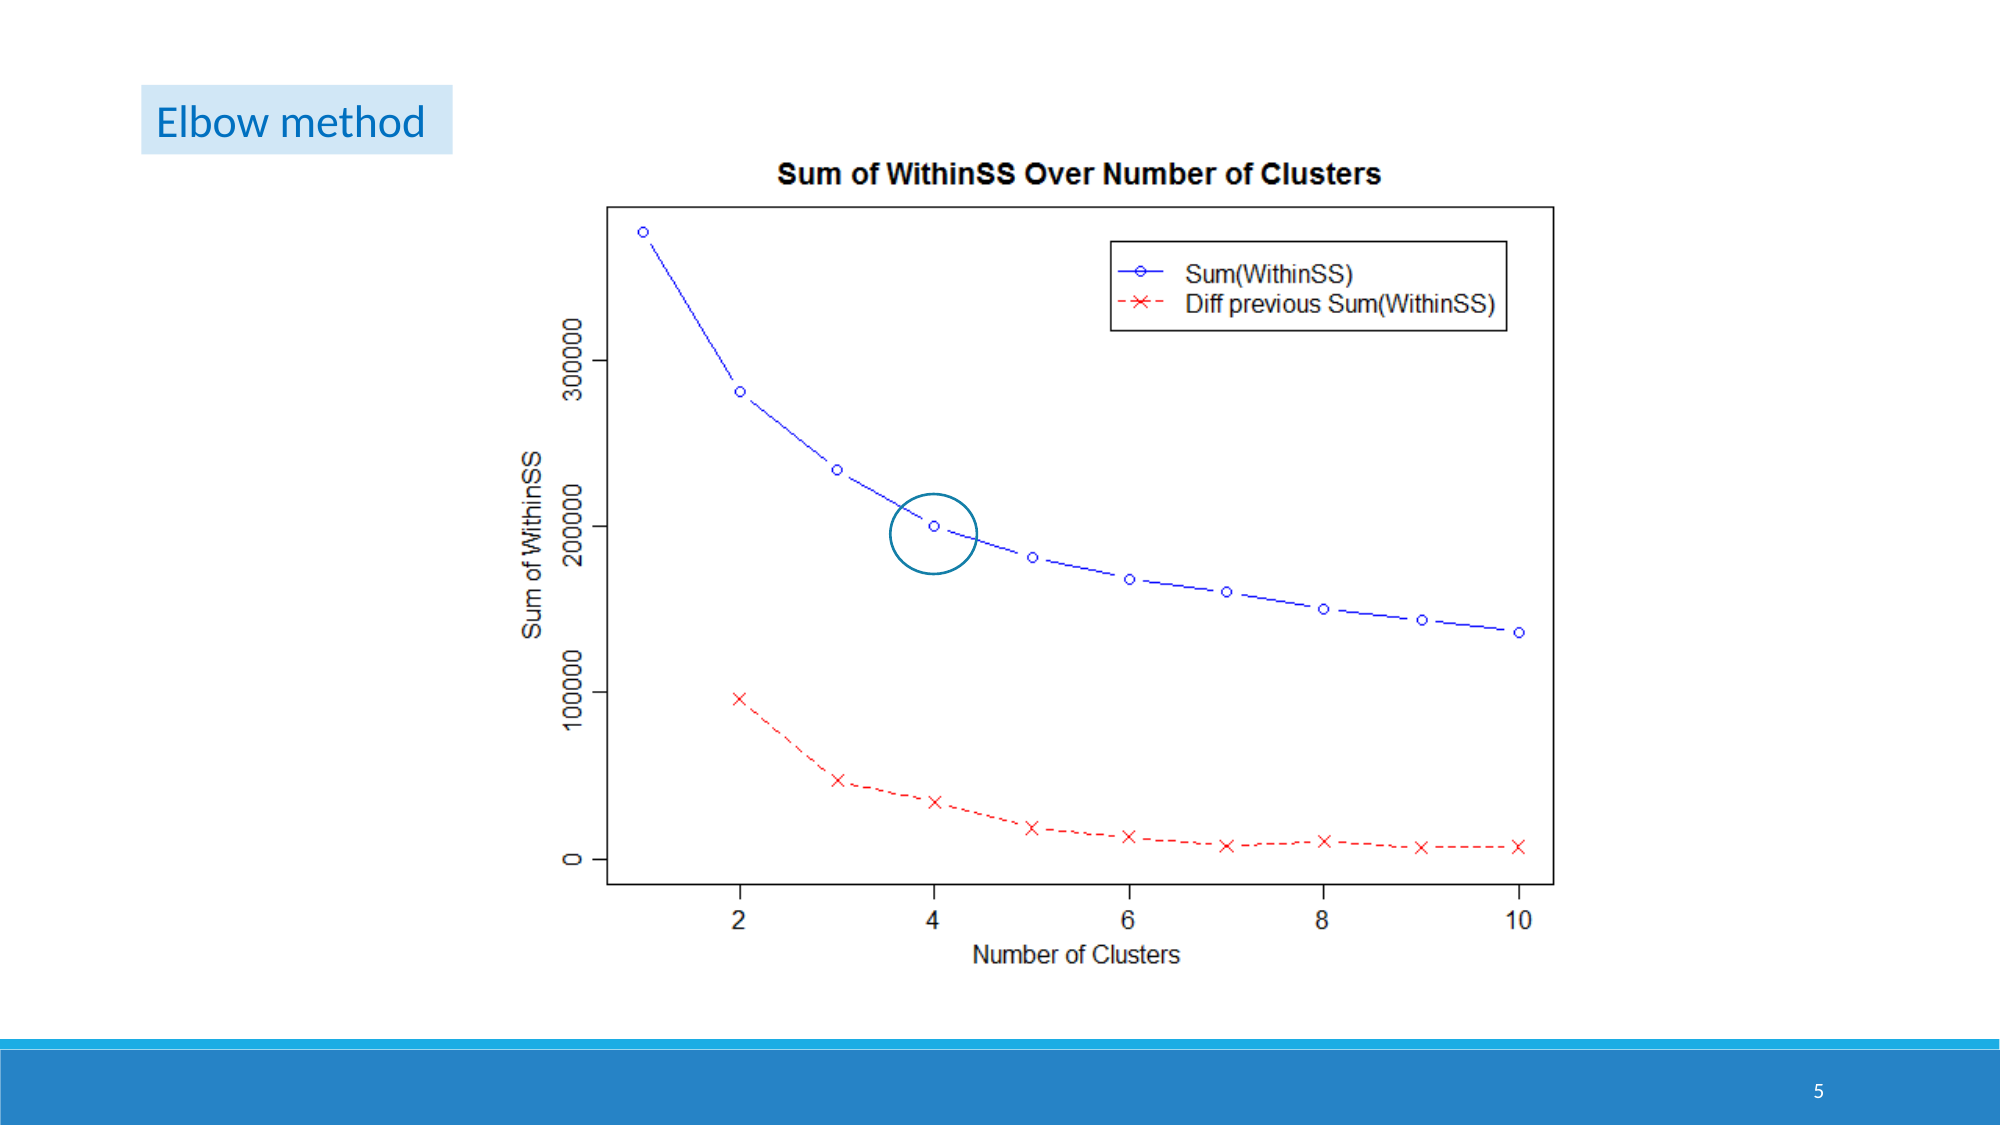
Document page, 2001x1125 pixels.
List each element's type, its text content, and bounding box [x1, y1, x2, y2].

picture [516, 154, 1565, 971]
text_box Elbow method [141, 84, 453, 155]
slide_number 5 [1624, 1059, 1840, 1120]
